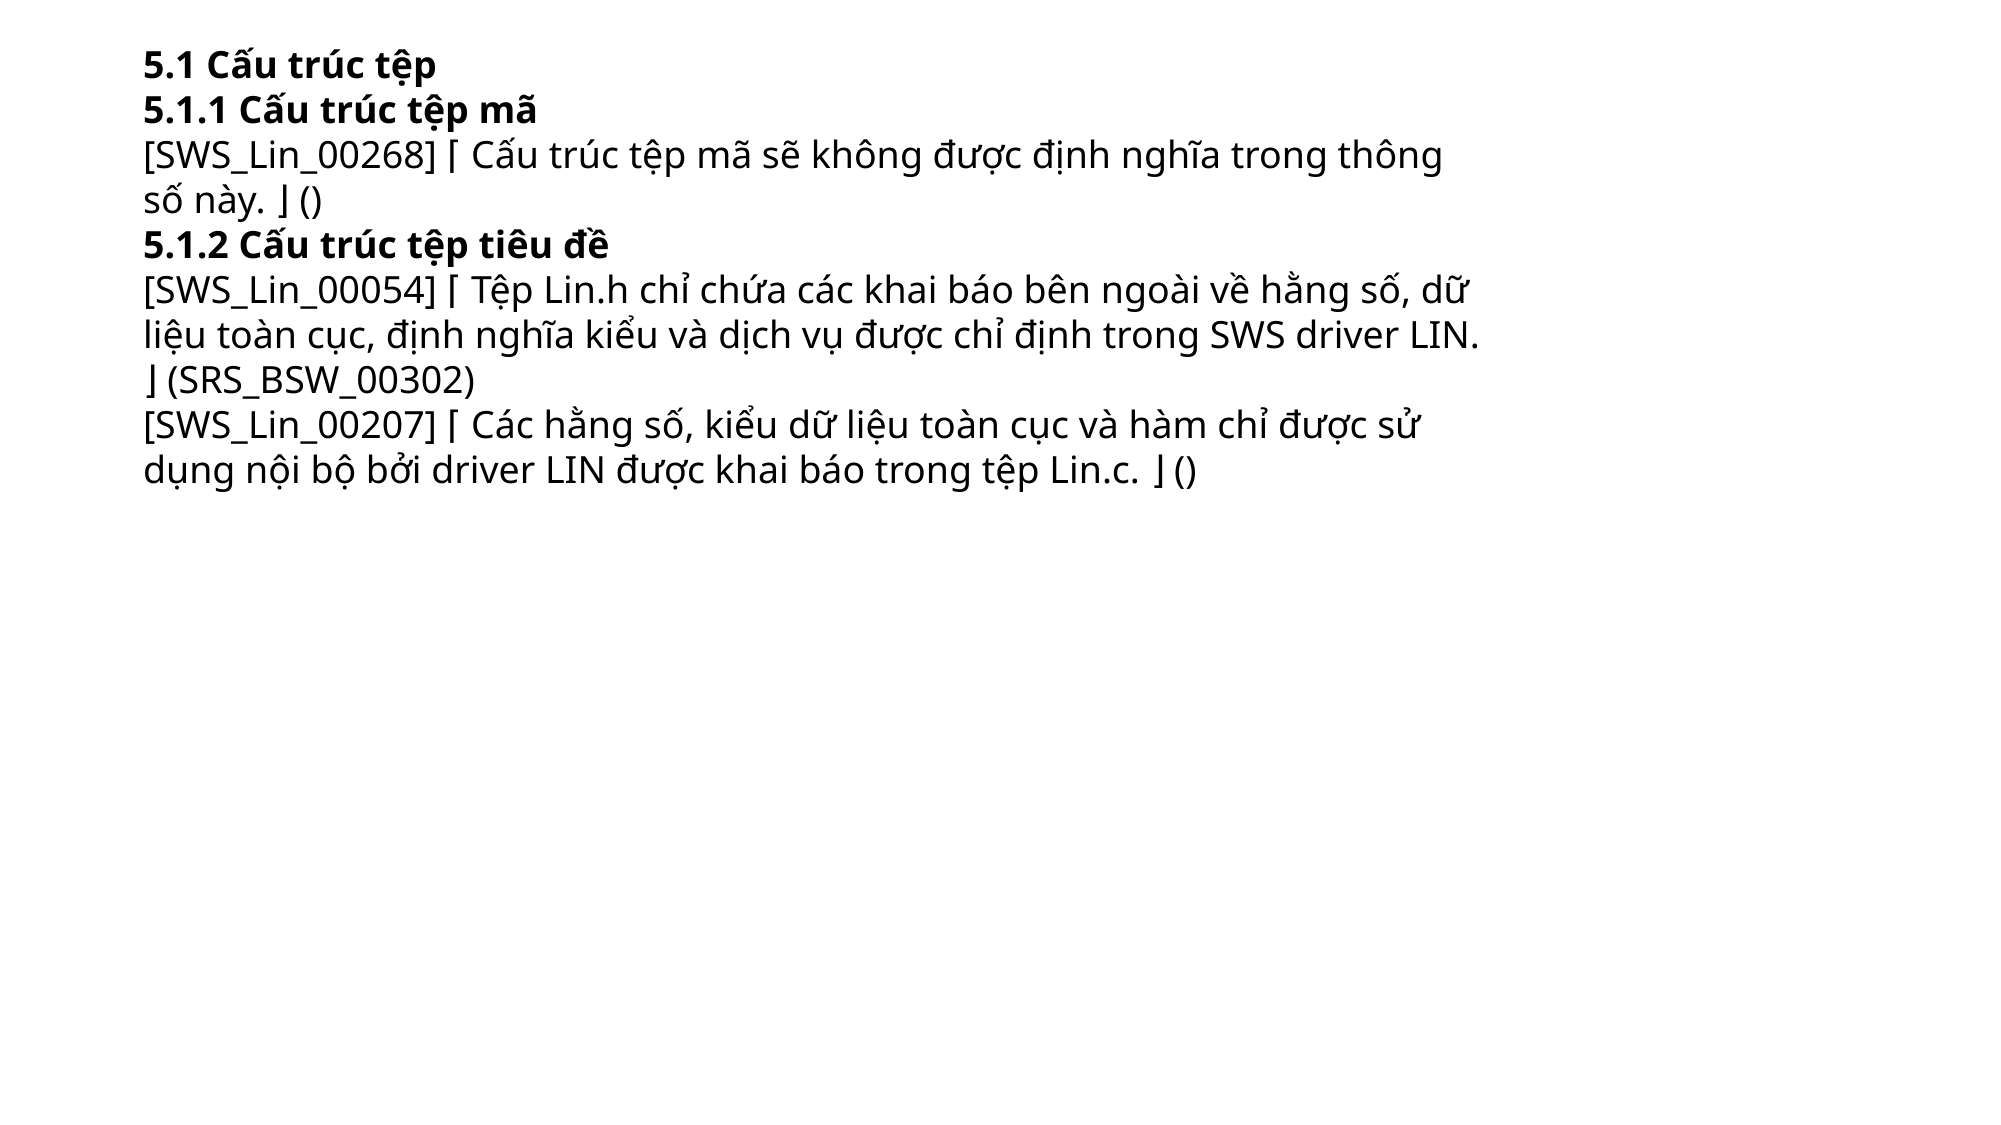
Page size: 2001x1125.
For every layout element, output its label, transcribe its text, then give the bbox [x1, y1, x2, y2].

text_box 5.1 Cấu trúc tệp 5.1.1 Cấu trúc tệp mã [SWS_Lin_00268] ⌈ Cấu trúc tệp mã sẽ không được định nghĩa trong thông số này. ⌋ () 5.1.2 Cấu trúc tệp tiêu đề [SWS_Lin_00054] ⌈ Tệp Lin.h chỉ chứa các khai báo bên ngoài về hằng số, dữ liệu toàn cục, định nghĩa kiểu và dịch vụ được chỉ định trong SWS driver LIN. ⌋ (SRS_BSW_00302) [SWS_Lin_00207] ⌈ Các hằng số, kiểu dữ liệu toàn cục và hàm chỉ được sử dụng nội bộ bởi driver LIN được khai báo trong tệp Lin.c. ⌋ () [128, 33, 1500, 498]
